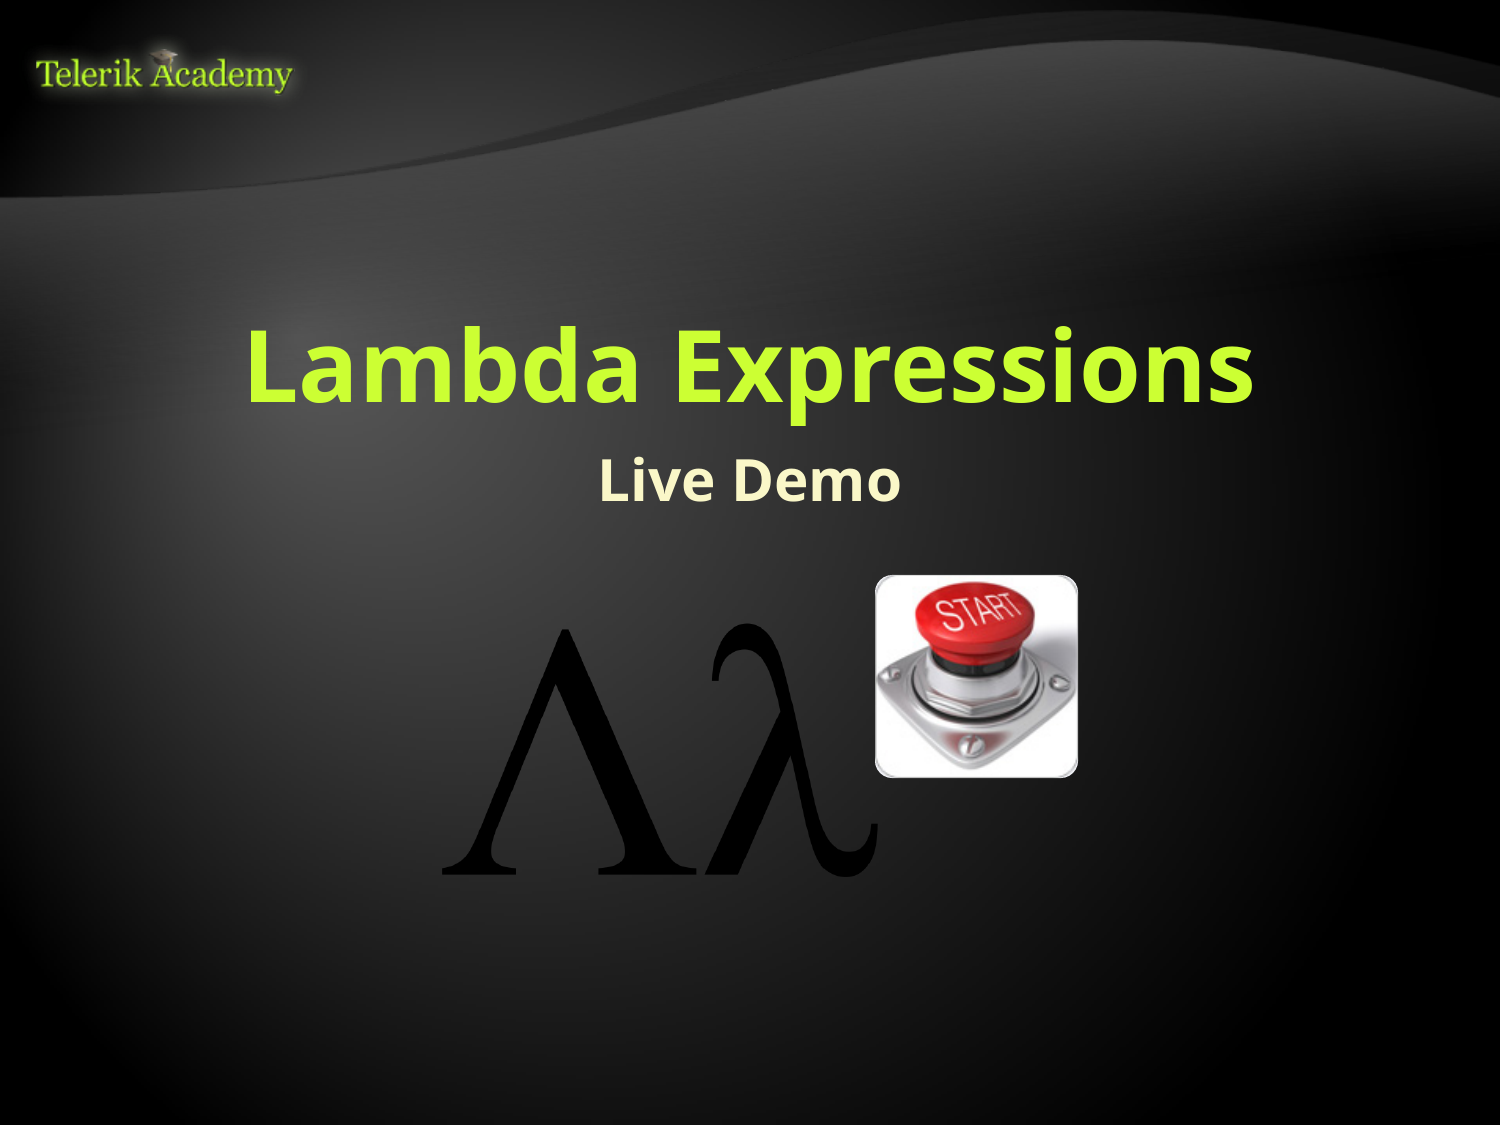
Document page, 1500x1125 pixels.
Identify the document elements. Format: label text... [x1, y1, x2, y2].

picture [0, 0, 1500, 1125]
subtitle Live Demo [162, 431, 1338, 525]
title Lambda Expressions [162, 299, 1338, 413]
